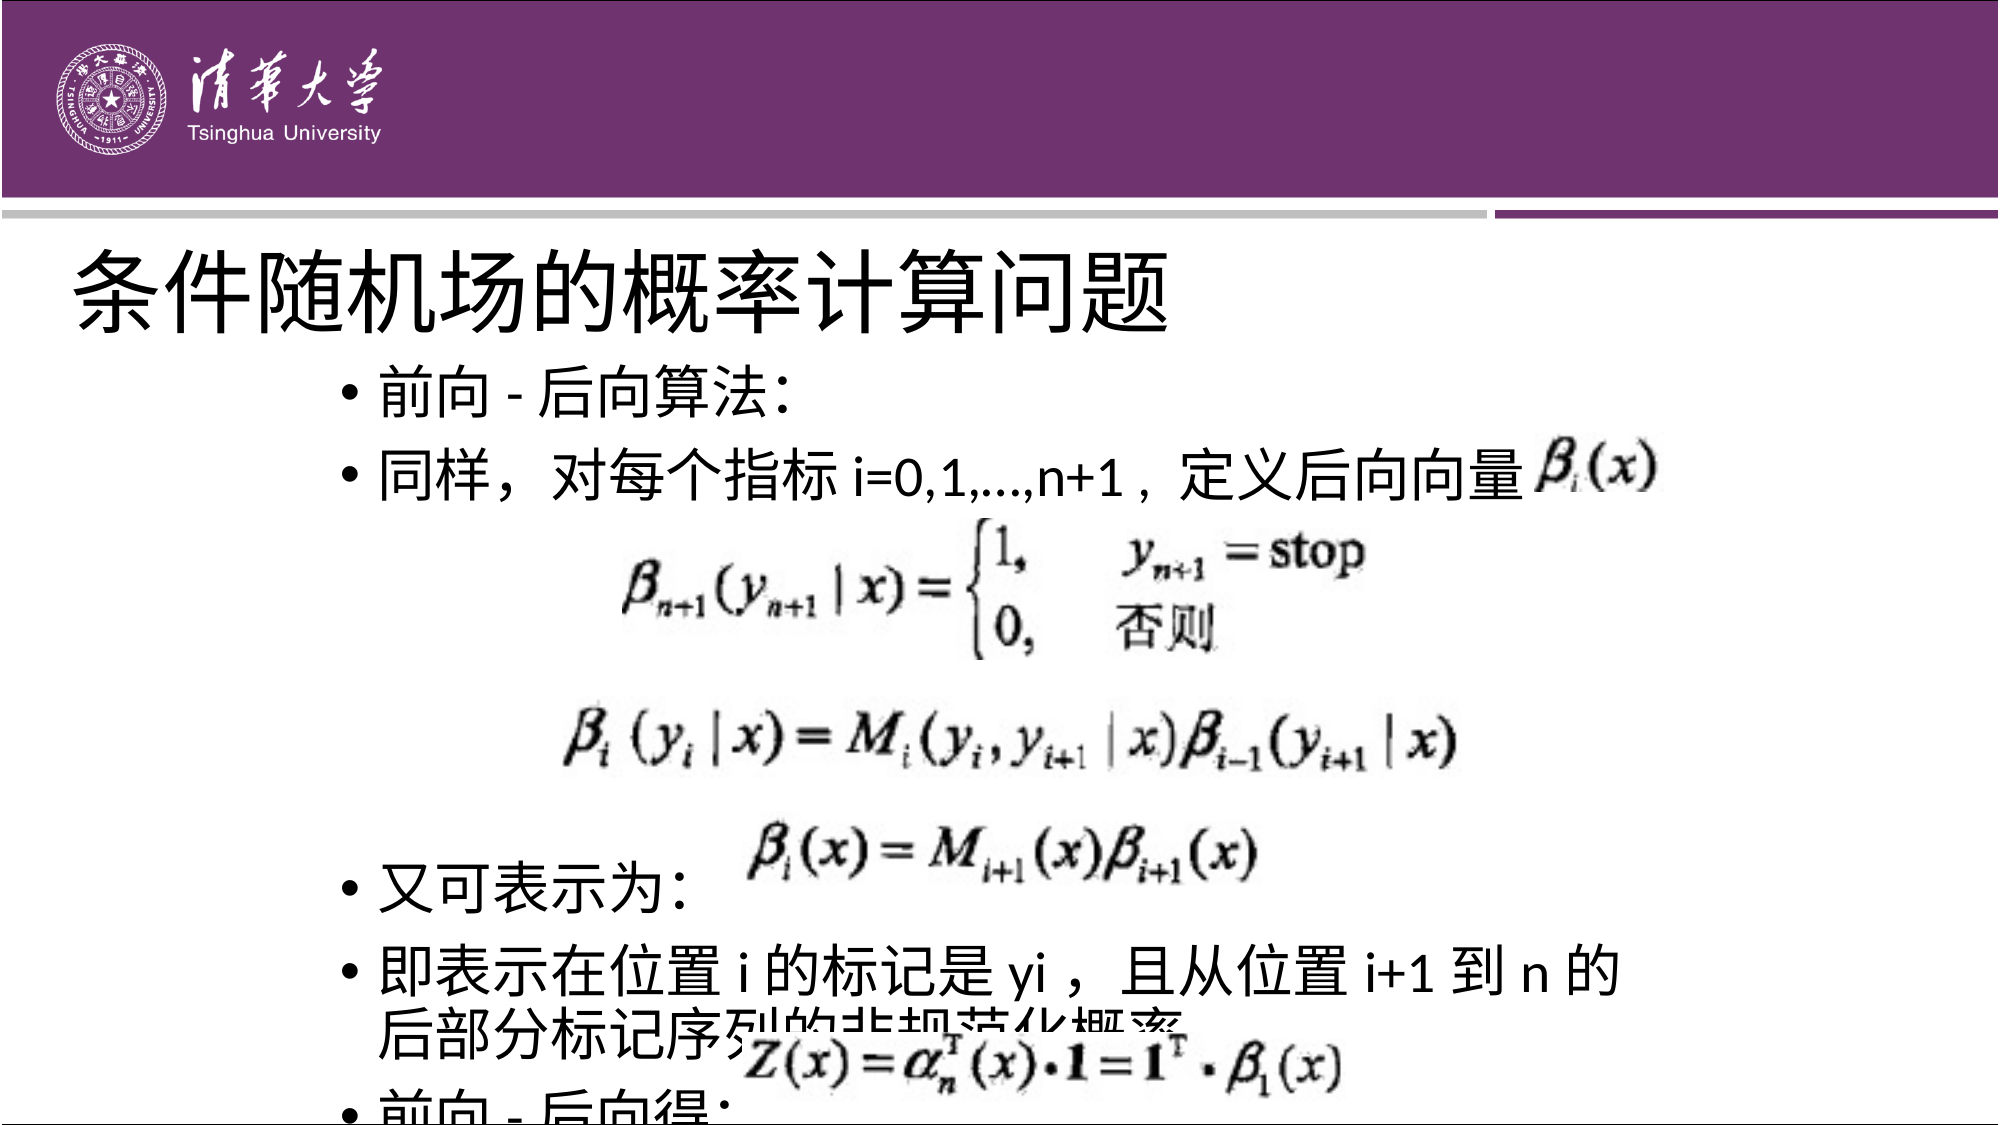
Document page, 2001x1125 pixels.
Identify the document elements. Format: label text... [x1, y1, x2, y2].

picture [621, 518, 1369, 660]
picture [742, 1032, 1346, 1104]
picture [740, 811, 1263, 894]
picture [562, 695, 1462, 779]
picture [2, 0, 1998, 1125]
list 前向-后向算法： 同样，对每个指标i=0,1,…,n+1 , 定义后向向量 又可表示为： 即表示在位置i的标记是yi，且从位置i+1到n的后部分标记序列的非规范化概率 前向-后向得： [324, 355, 1675, 1125]
title 条件随机场的概率计算问题 [55, 187, 1781, 406]
picture [1534, 432, 1664, 492]
